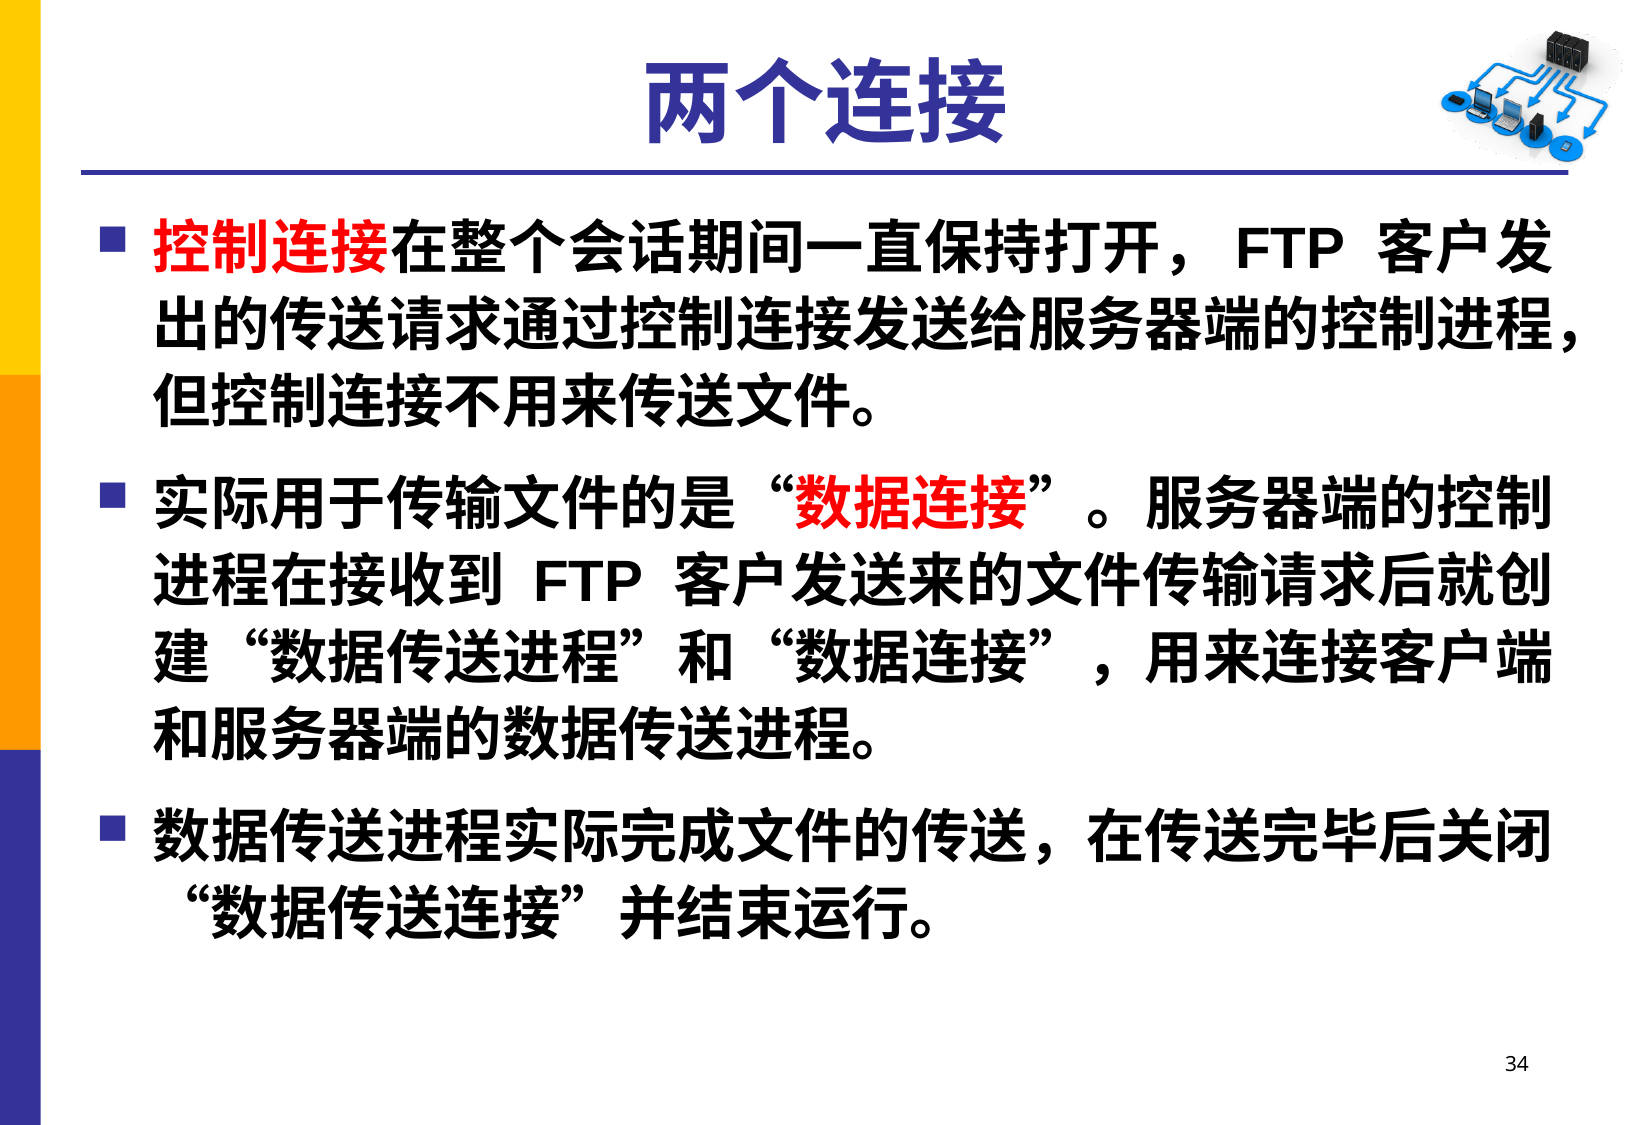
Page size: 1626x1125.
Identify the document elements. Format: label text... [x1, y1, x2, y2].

list 控制连接在整个会话期间一直保持打开，FTP 客户发出的传送请求通过控制连接发送给服务器端的控制进程，但控制连接不用来传送文件。 实际用于传输文件的是“数据连接”。服务器端的控制进程在接收到 FTP 客户发送来的文件传输请求后就创建“数据传送进程”和“数据连接”，用来连接客户端和服务器端的数据传送进程。 数据传送进程实际完成文件的传送，在传送完毕后关闭“数据传送连接”并结束运行。 [81, 196, 1569, 1006]
slide_number 34 [1164, 1042, 1544, 1118]
picture [1438, 30, 1624, 165]
title 两个连接 [81, 30, 1569, 161]
